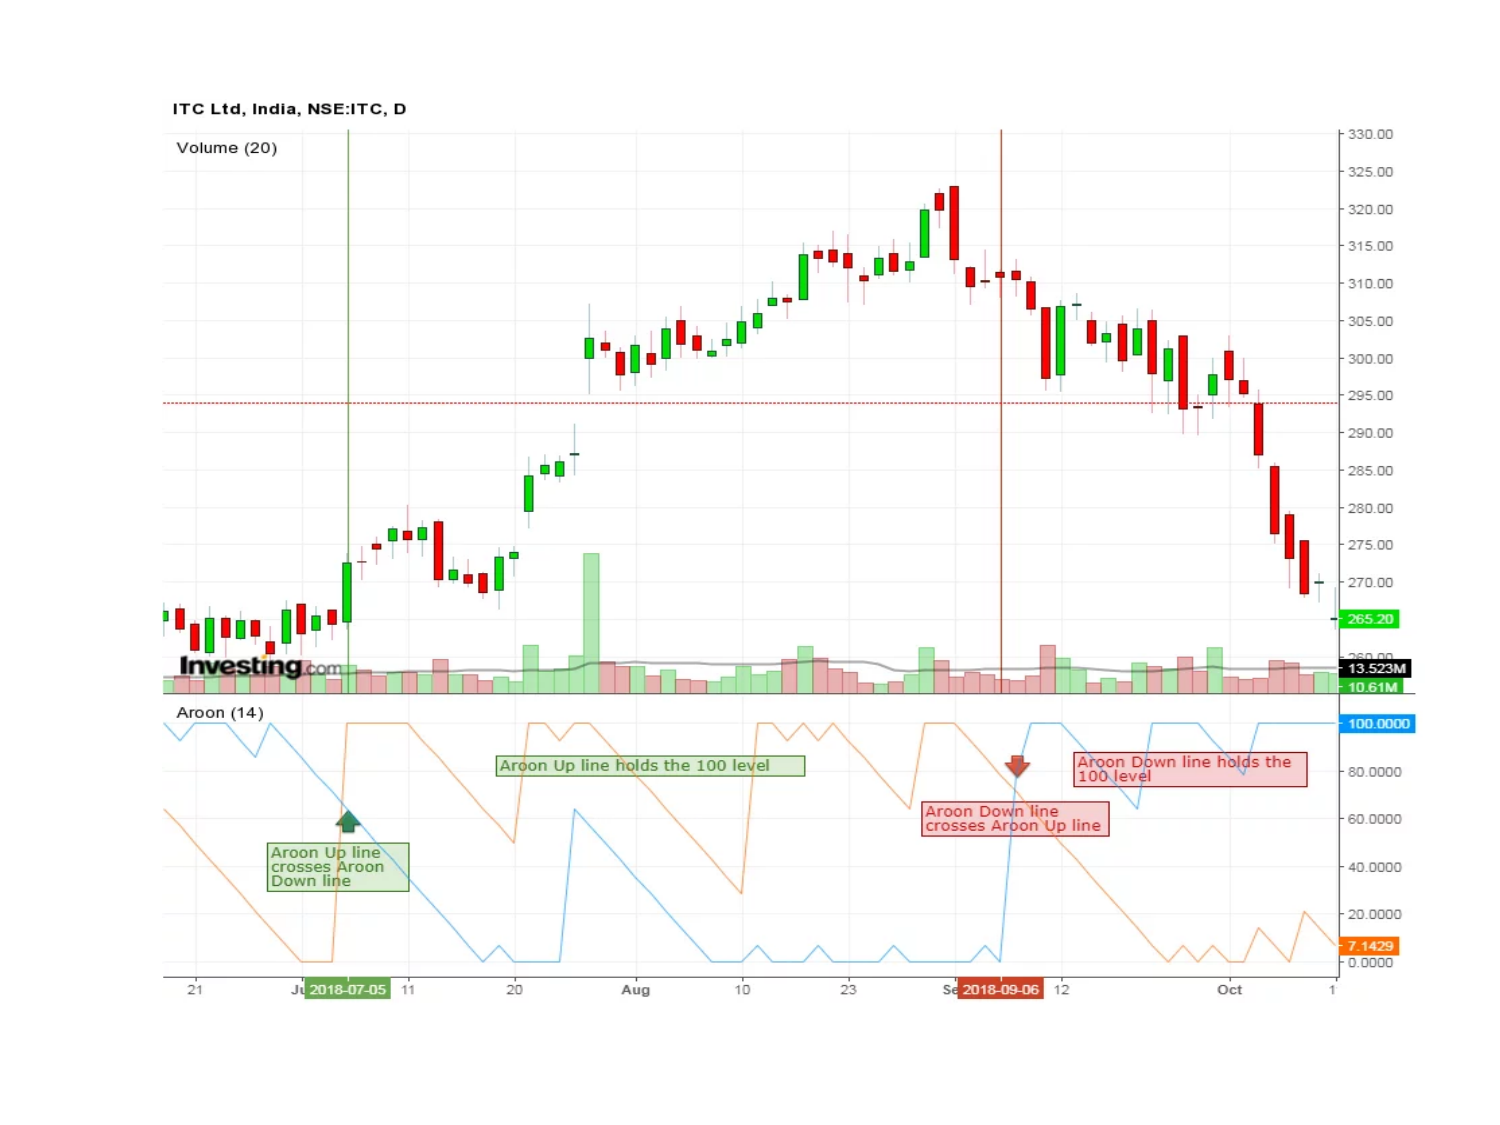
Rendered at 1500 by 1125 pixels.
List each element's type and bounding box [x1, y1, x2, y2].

list [162, 99, 1426, 1006]
